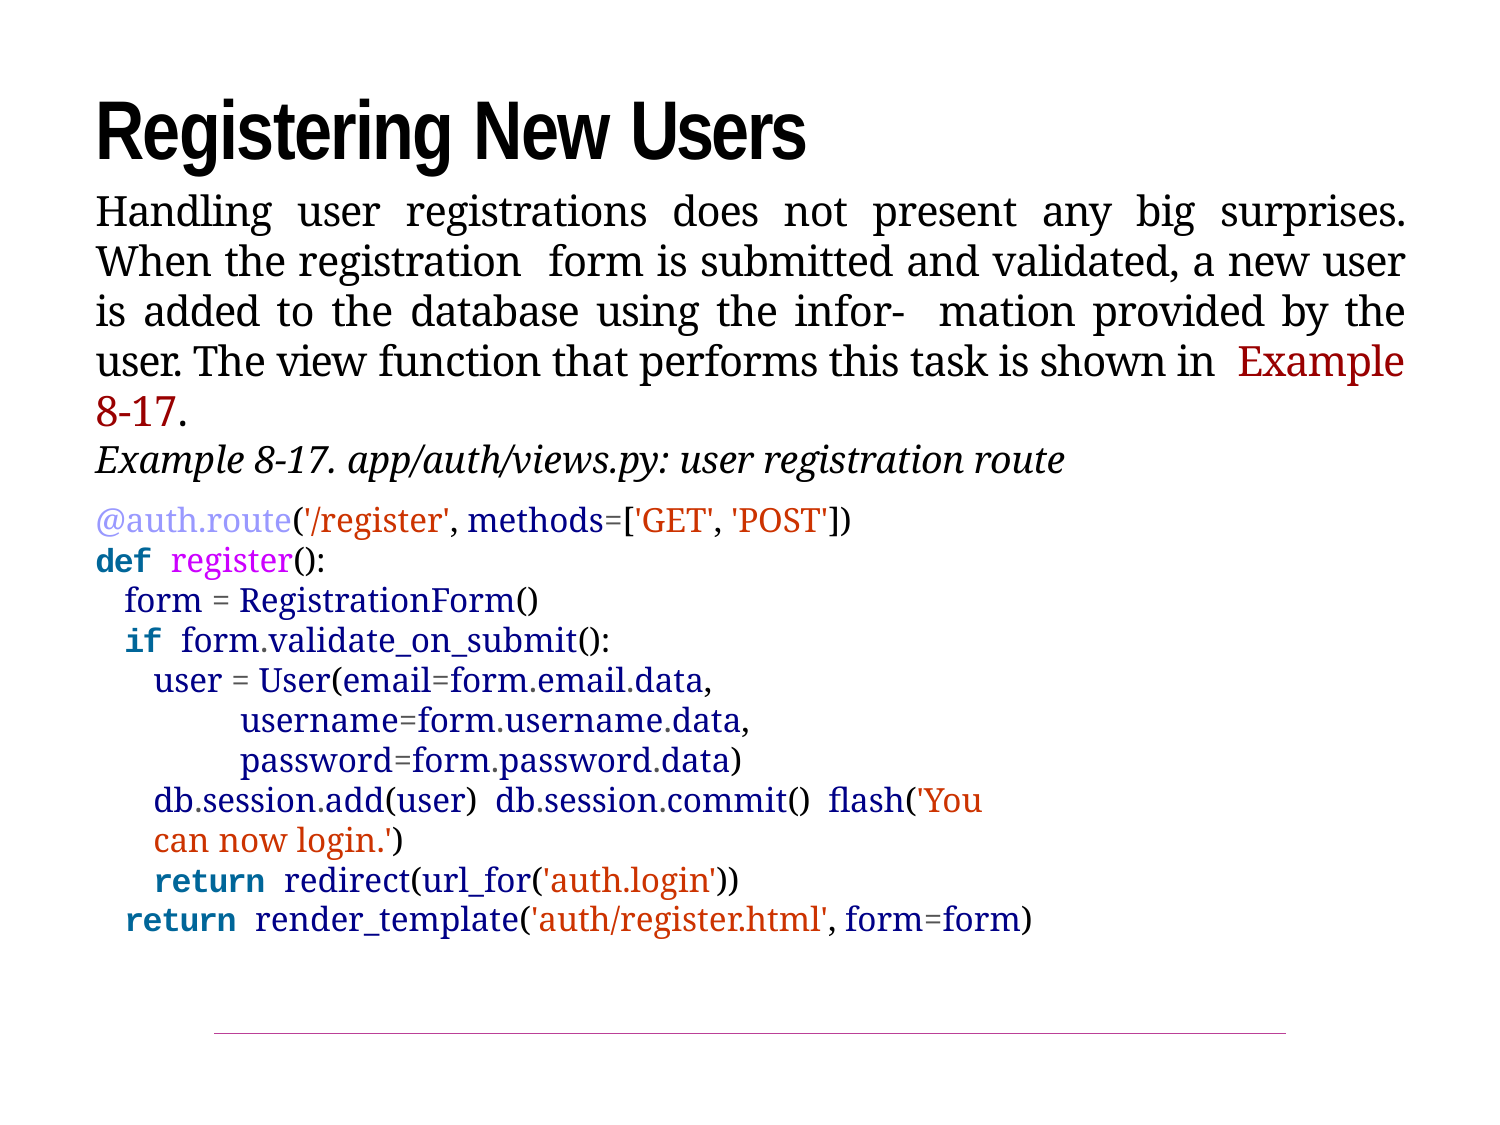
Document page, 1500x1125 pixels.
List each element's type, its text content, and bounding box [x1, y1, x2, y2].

text_box Registering New Users Handling user registrations does not present any big surprises. When the registration form is submitted and validated, a new user is added to the database using the infor‐ mation provided by the user. The view function that performs this task is shown in Example 8-17. Example 8-17. app/auth/views.py: user registration route @auth.route('/register', methods=['GET', 'POST']) def register(): form = RegistrationForm() if form.validate_on_submit(): user = User(email=form.email.data, username=form.username.data, password=form.password.data) db.session.add(user) db.session.commit() flash('You can now login.') return redirect(url_for('auth.login')) return render_template('auth/register.html', form=form) [93, 74, 1407, 939]
